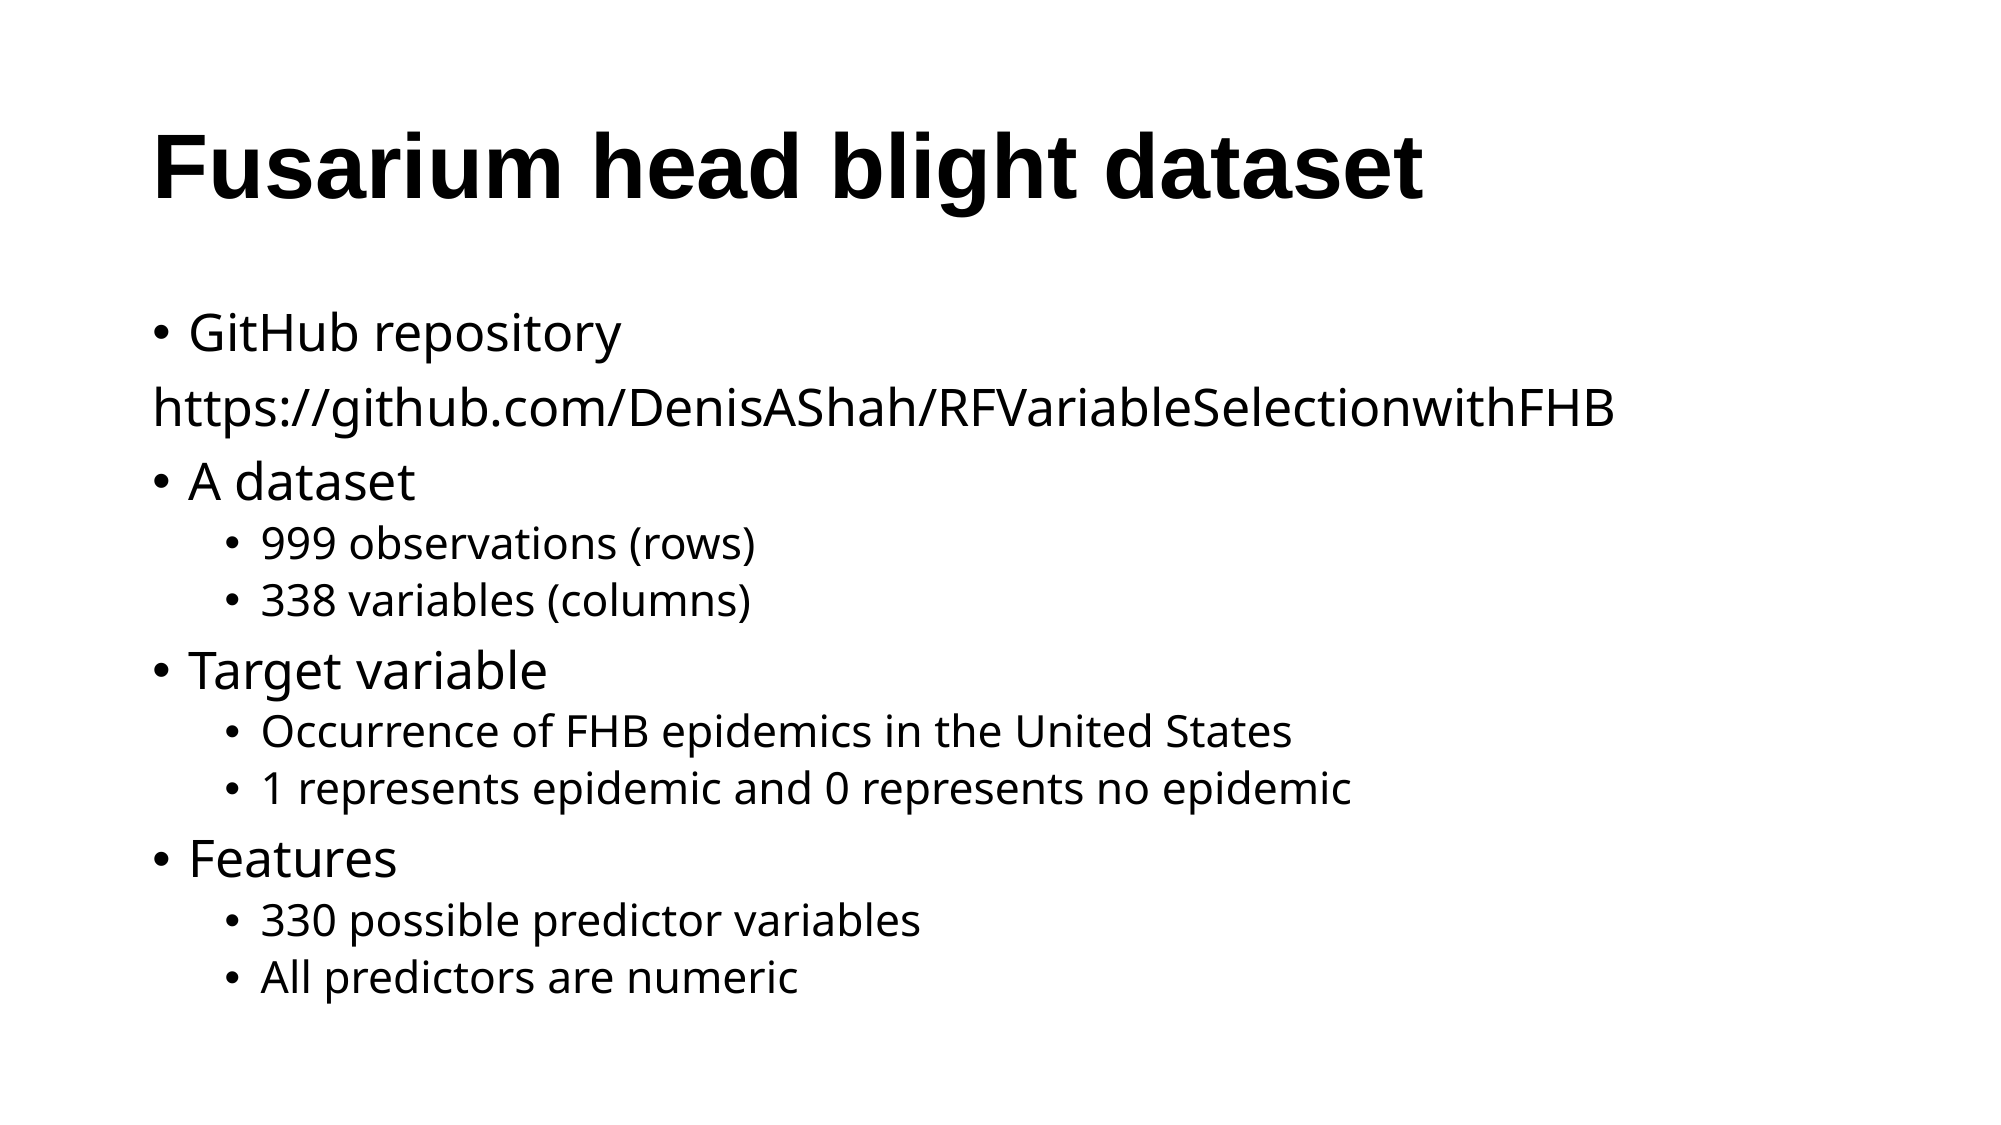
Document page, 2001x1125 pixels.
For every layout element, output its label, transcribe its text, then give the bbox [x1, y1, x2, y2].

title Fusarium head blight dataset [137, 59, 1863, 278]
list GitHub repository https://github.com/DenisAShah/RFVariableSelectionwithFHB A dataset 999 observations (rows) 338 variables (columns) Target variable Occurrence of FHB epidemics in the United States 1 represents epidemic and 0 represents no epidemic Features 330 possible predictor variables All predictors are numeric [137, 299, 1863, 1014]
